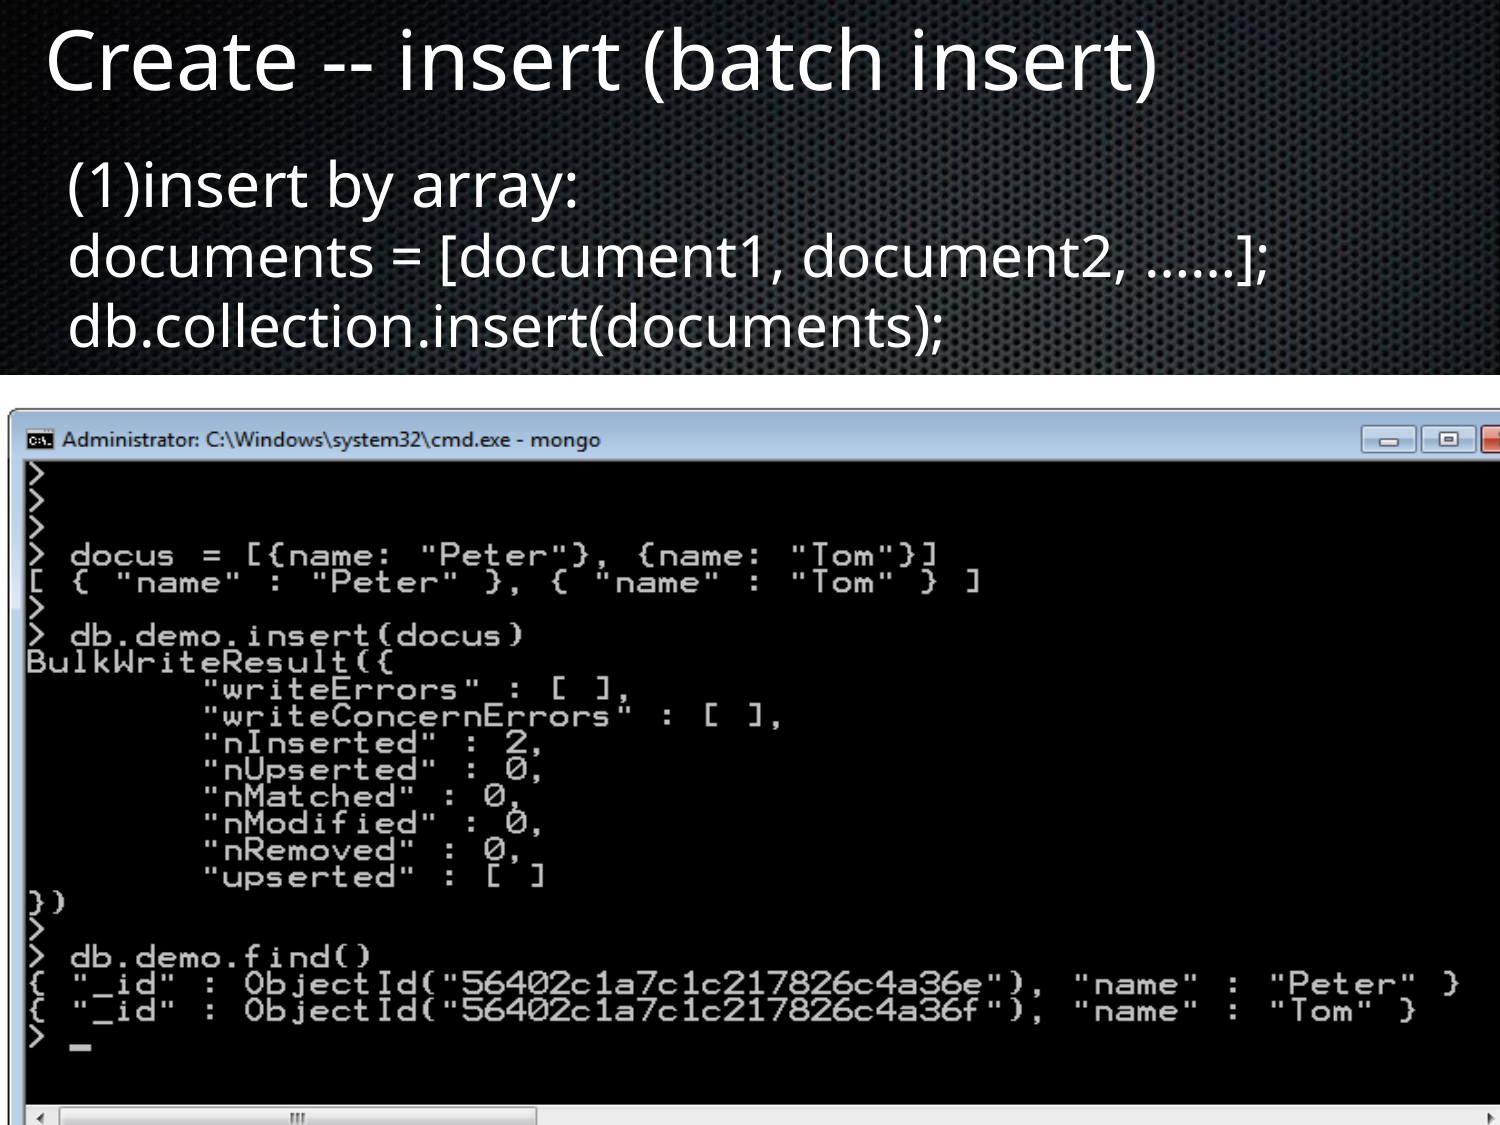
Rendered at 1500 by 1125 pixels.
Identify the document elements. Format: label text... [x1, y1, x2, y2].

text_box (1)insert by array: documents = [document1, document2, ……]; db.collection.insert(documents); [53, 137, 1447, 373]
text_box Create -- insert (batch insert) [29, 0, 1353, 235]
picture [0, 0, 1500, 1125]
